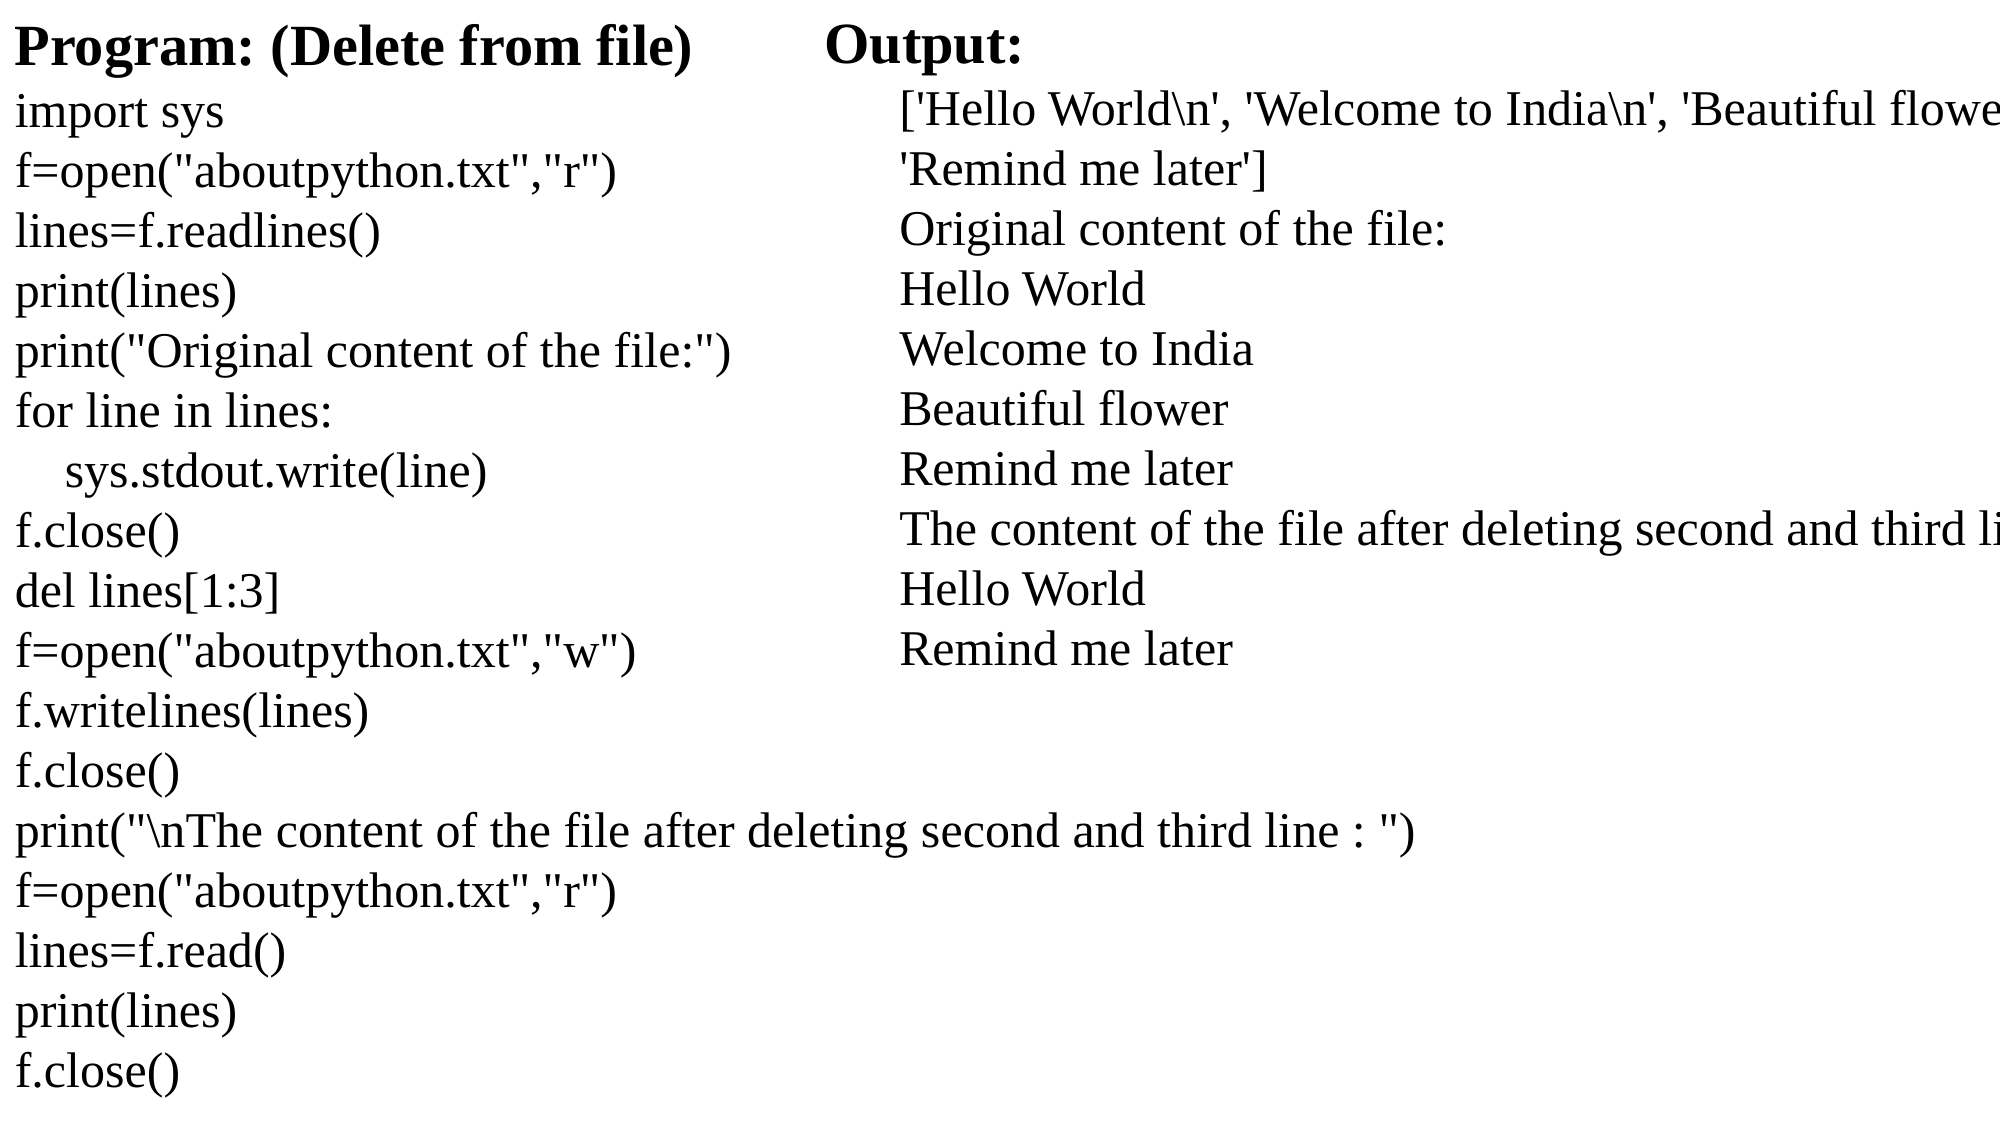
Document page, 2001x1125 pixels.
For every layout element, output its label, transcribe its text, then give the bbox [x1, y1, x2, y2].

text_box Output: ['Hello World\n', 'Welcome to India\n', 'Beautiful flower\n', 'Remind me later'] Original content of the file: Hello World Welcome to India Beautiful flower Remind me later The content of the file after deleting second and third line : Hello World Remind me later [809, 0, 2000, 683]
text_box Program: (Delete from file) import sys f=open("aboutpython.txt","r") lines=f.readlines() print(lines) print("Original content of the file:") for line in lines: sys.stdout.write(line) f.close() del lines[1:3] f=open("aboutpython.txt","w") f.writelines(lines) f.close() print("\nThe content of the file after deleting second and third line : ") f=open("aboutpython.txt","r") lines=f.read() print(lines) f.close() [0, 0, 2000, 1125]
